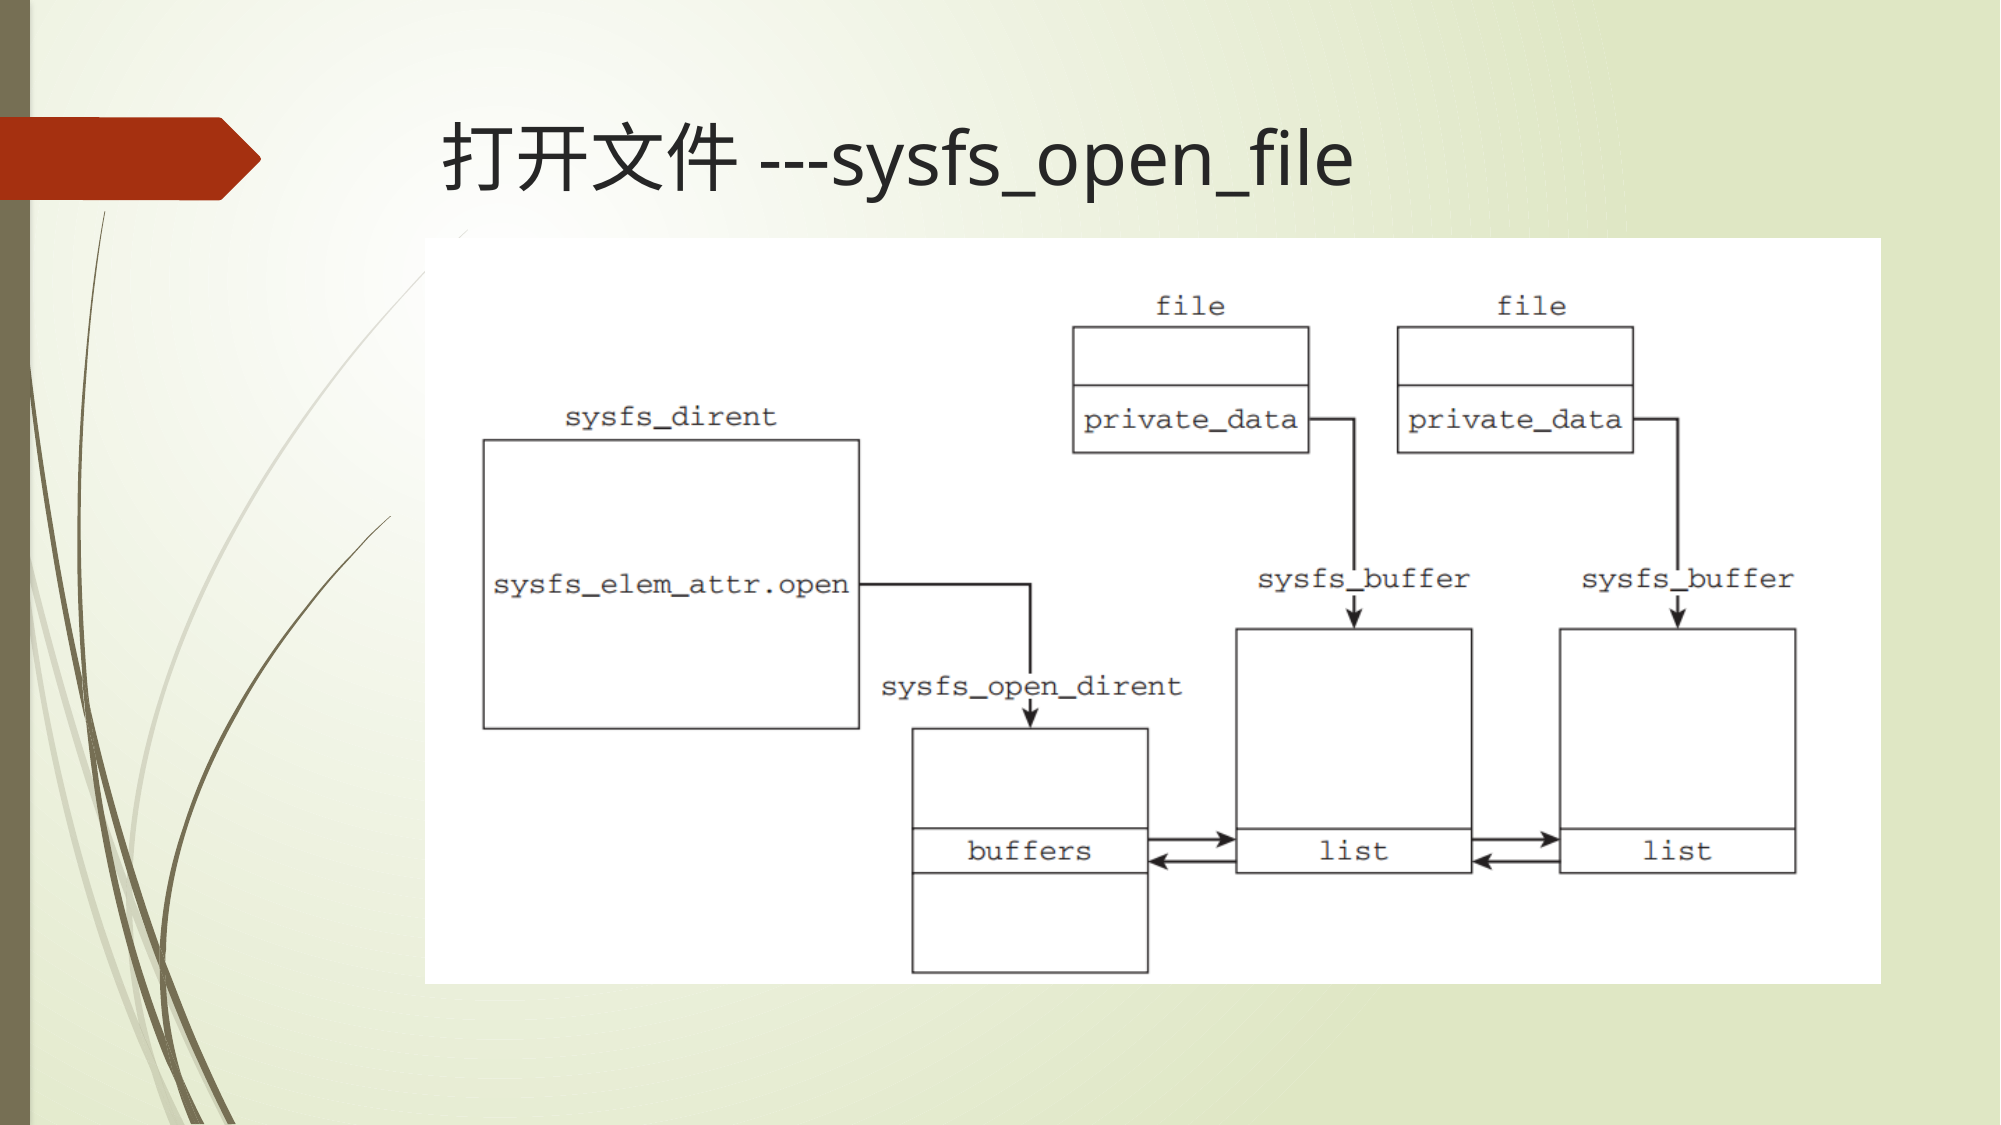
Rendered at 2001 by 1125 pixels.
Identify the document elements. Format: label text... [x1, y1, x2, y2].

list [425, 238, 1881, 984]
title 打开文件---sysfs_open_file [425, 102, 1888, 313]
